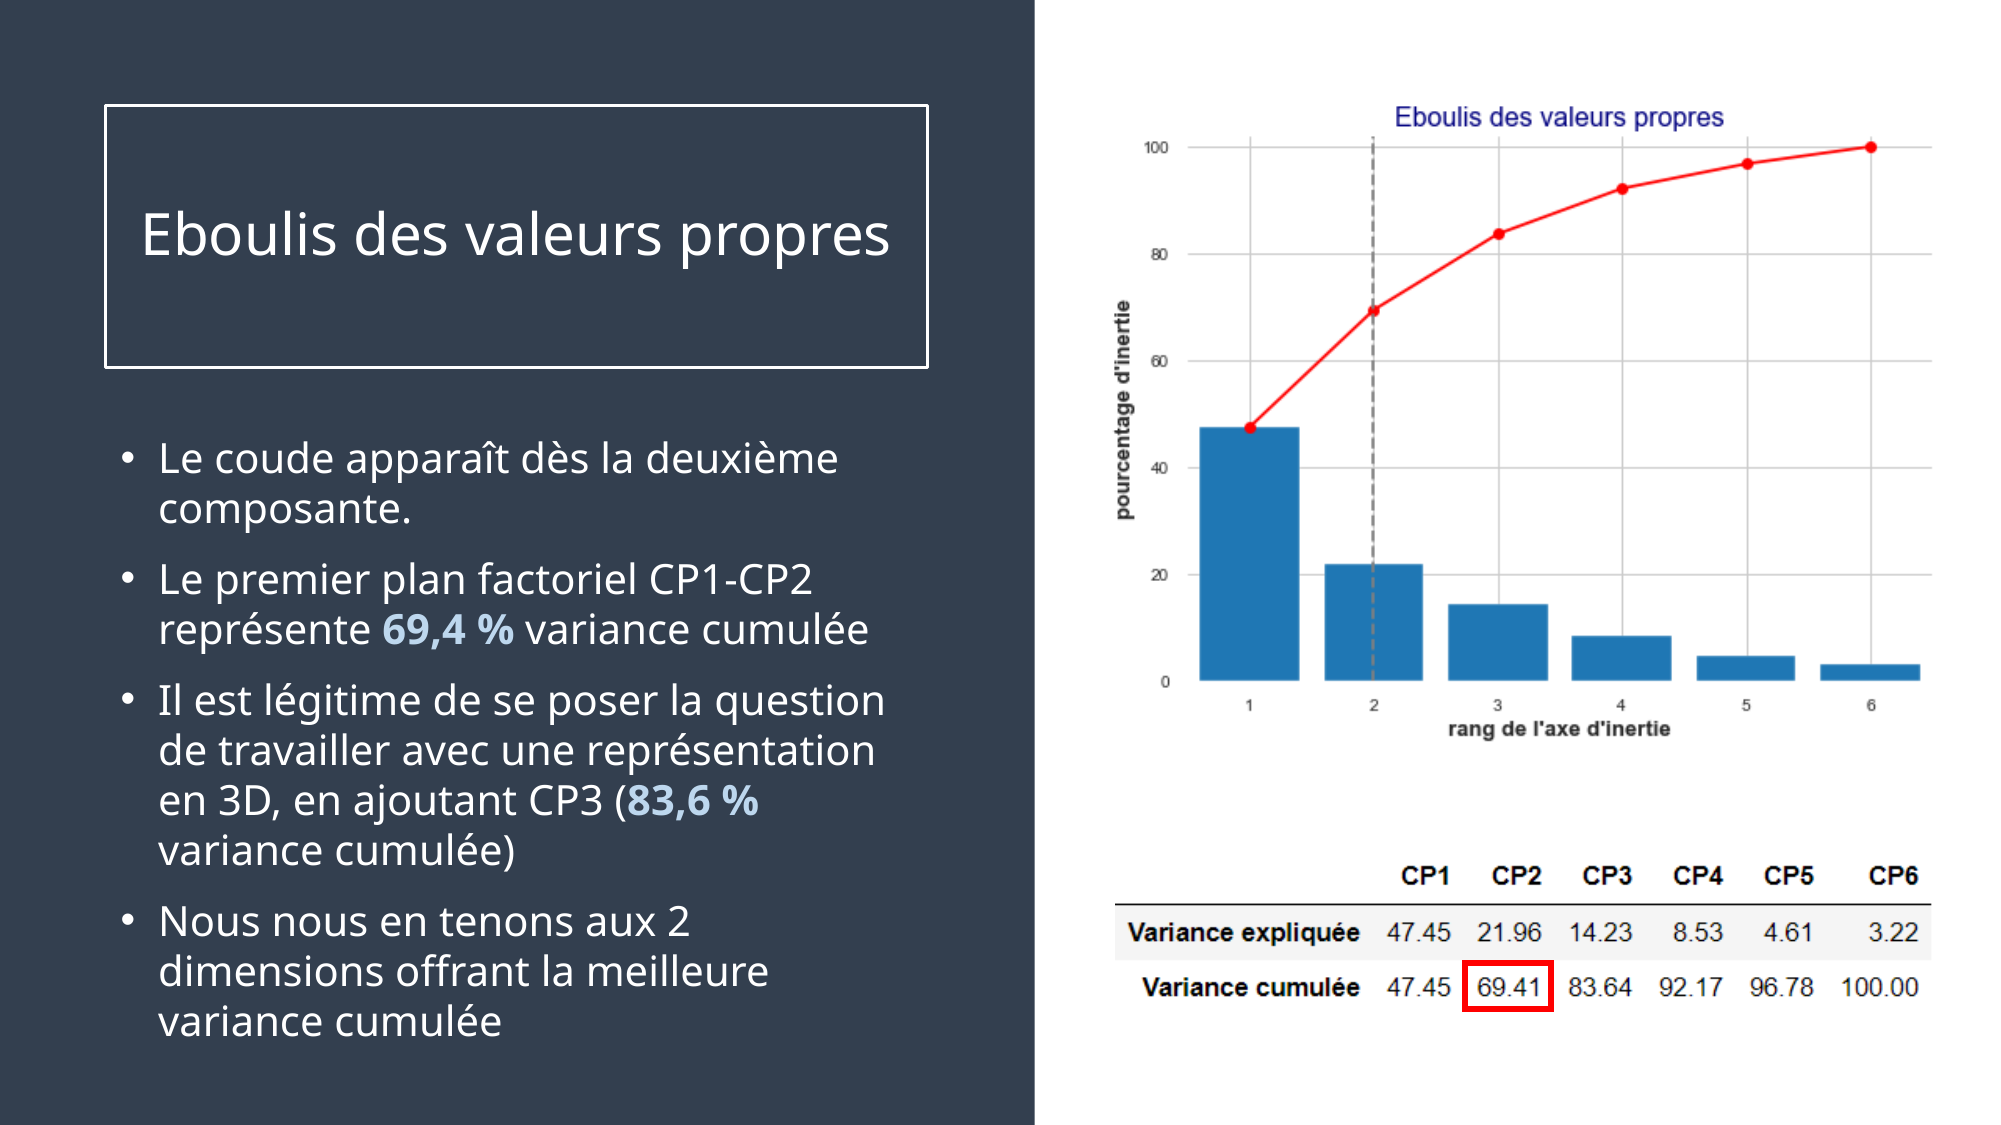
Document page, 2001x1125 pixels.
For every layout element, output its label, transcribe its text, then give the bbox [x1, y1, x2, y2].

picture [1115, 849, 1944, 1020]
list Le coude apparaît dès la deuxième composante. Le premier plan factoriel CP1-CP2 représente 69,4 % variance cumulée Il est légitime de se poser la question de travailler avec une représentation en 3D, en ajoutant CP3 (83,6 % variance cumulée) Nous nous en tenons aux 2 dimensions offrant la meilleure variance cumulée [105, 424, 928, 1061]
title Eboulis des valeurs propres [105, 105, 928, 368]
text_box [0, 0, 1036, 1125]
picture [1103, 95, 1944, 753]
